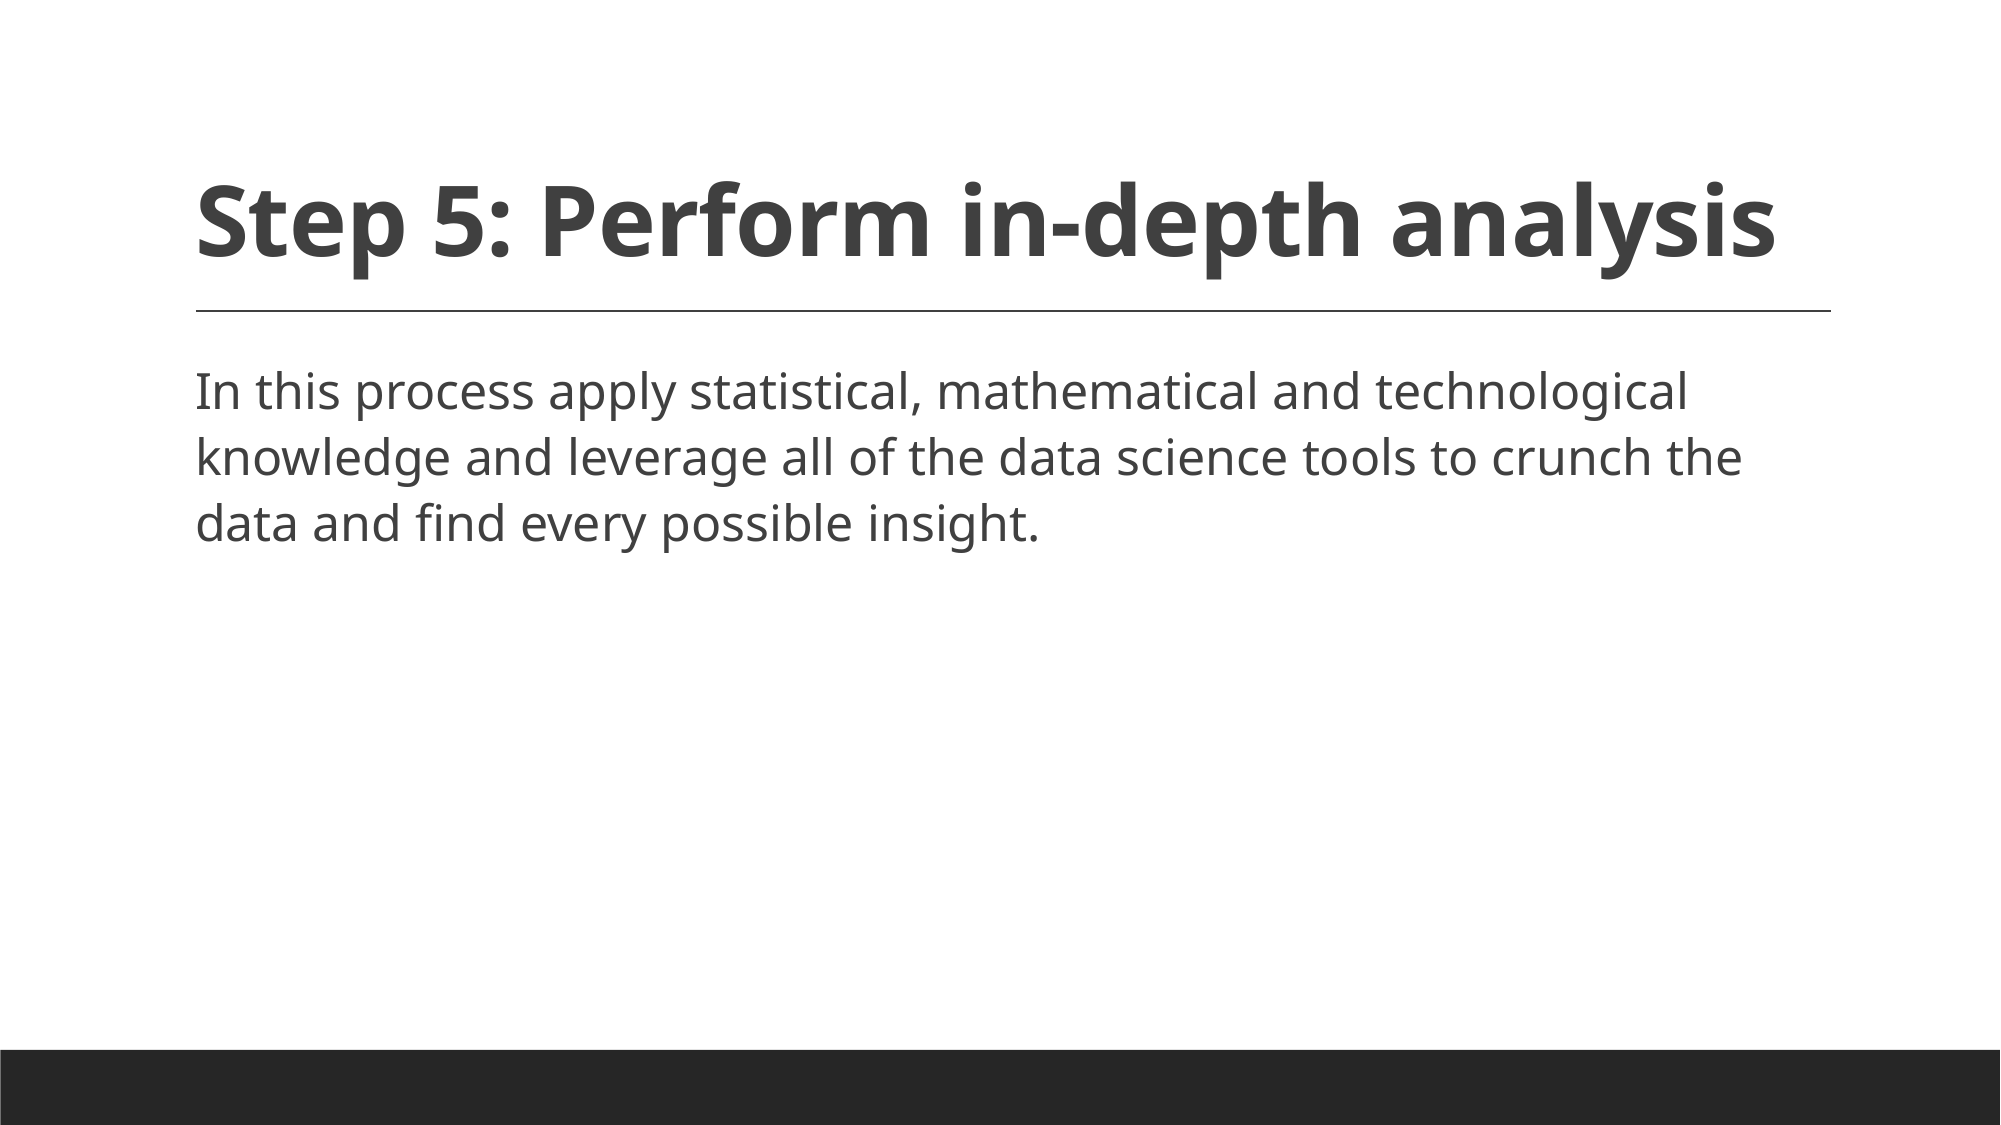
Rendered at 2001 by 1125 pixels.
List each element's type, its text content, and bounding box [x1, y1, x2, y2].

list In this process apply statistical, mathematical and technological knowledge and leverage all of the data science tools to crunch the data and find every possible insight. [180, 345, 1830, 963]
title Step 5: Perform in-depth analysis [180, 47, 1830, 285]
